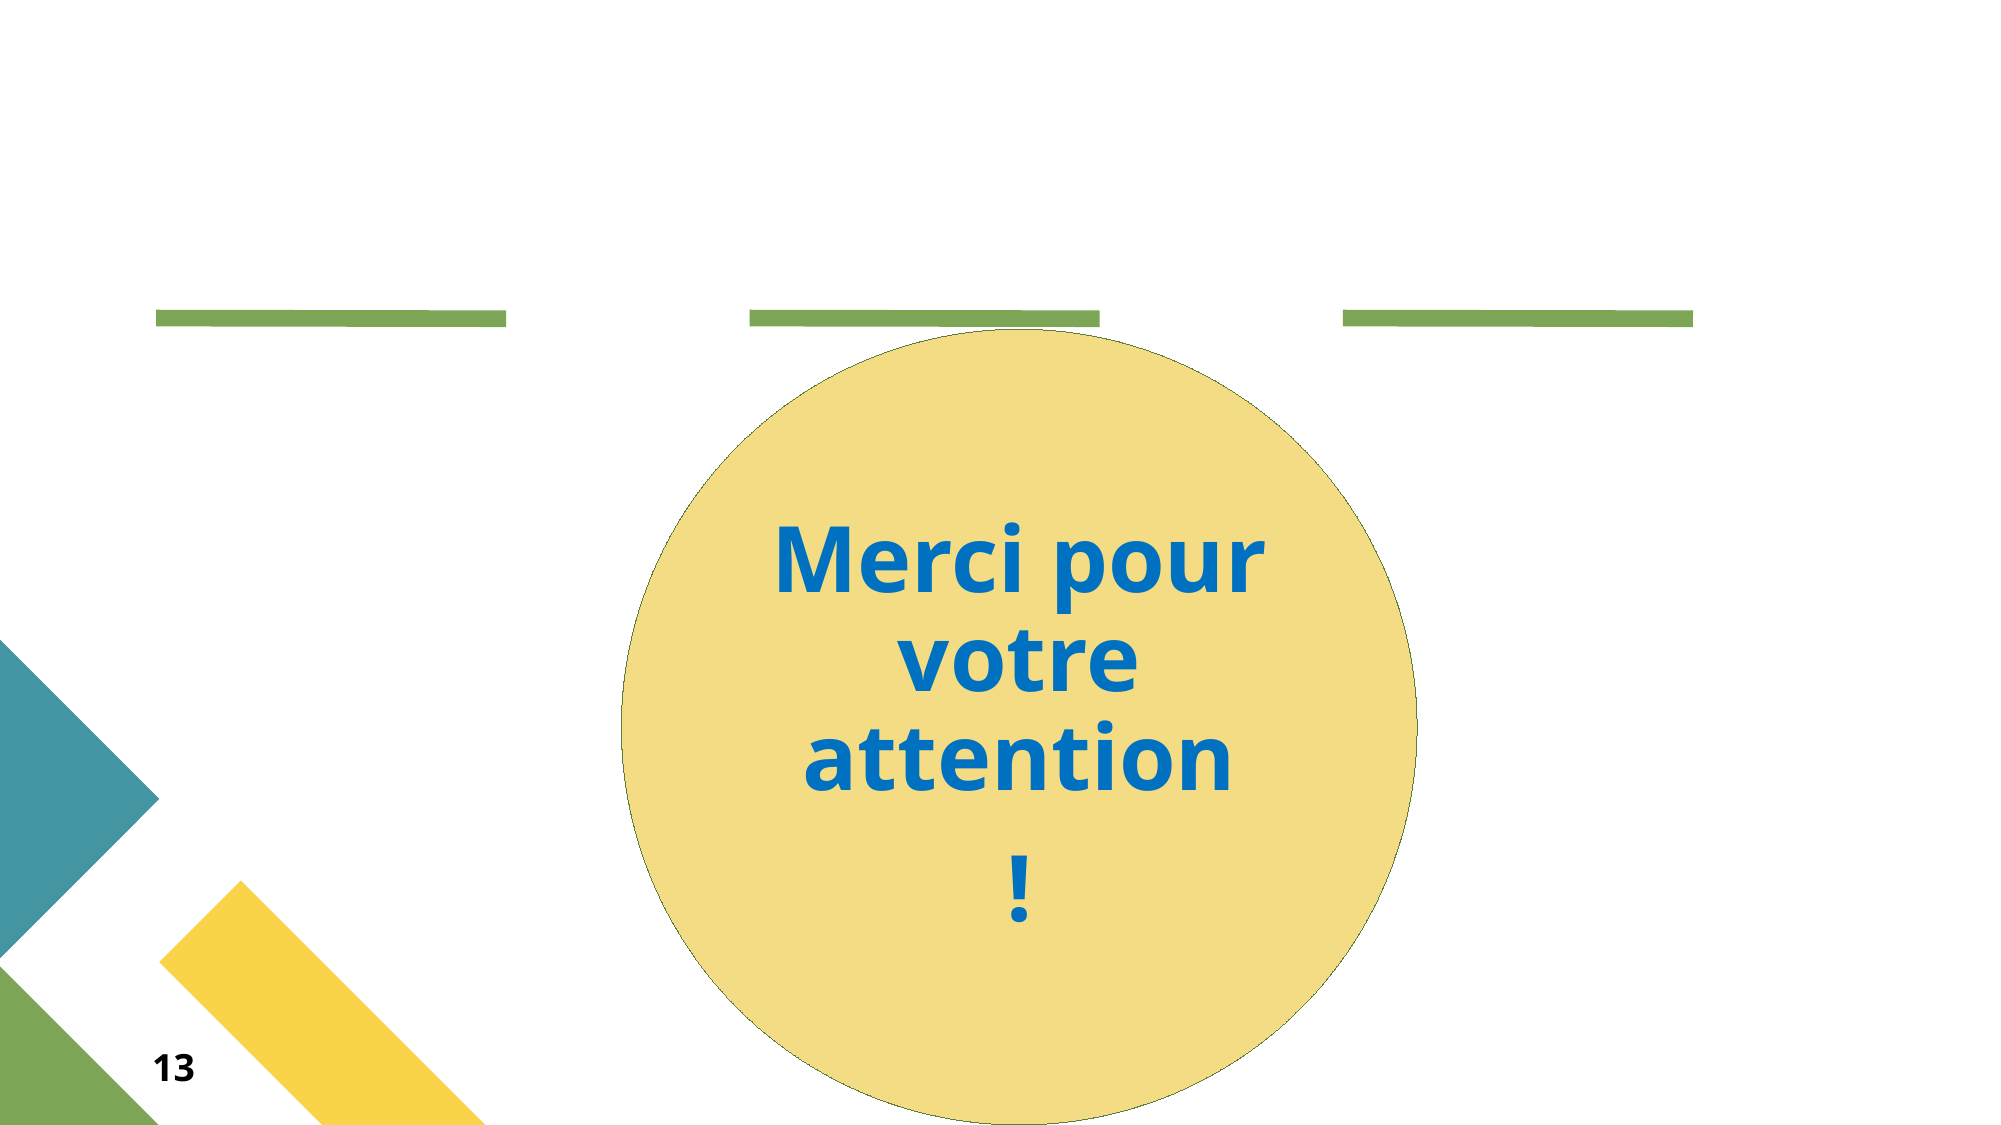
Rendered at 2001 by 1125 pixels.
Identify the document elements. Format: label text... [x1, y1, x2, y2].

slide_number 13 [152, 1043, 195, 1073]
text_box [195, 329, 1848, 1125]
